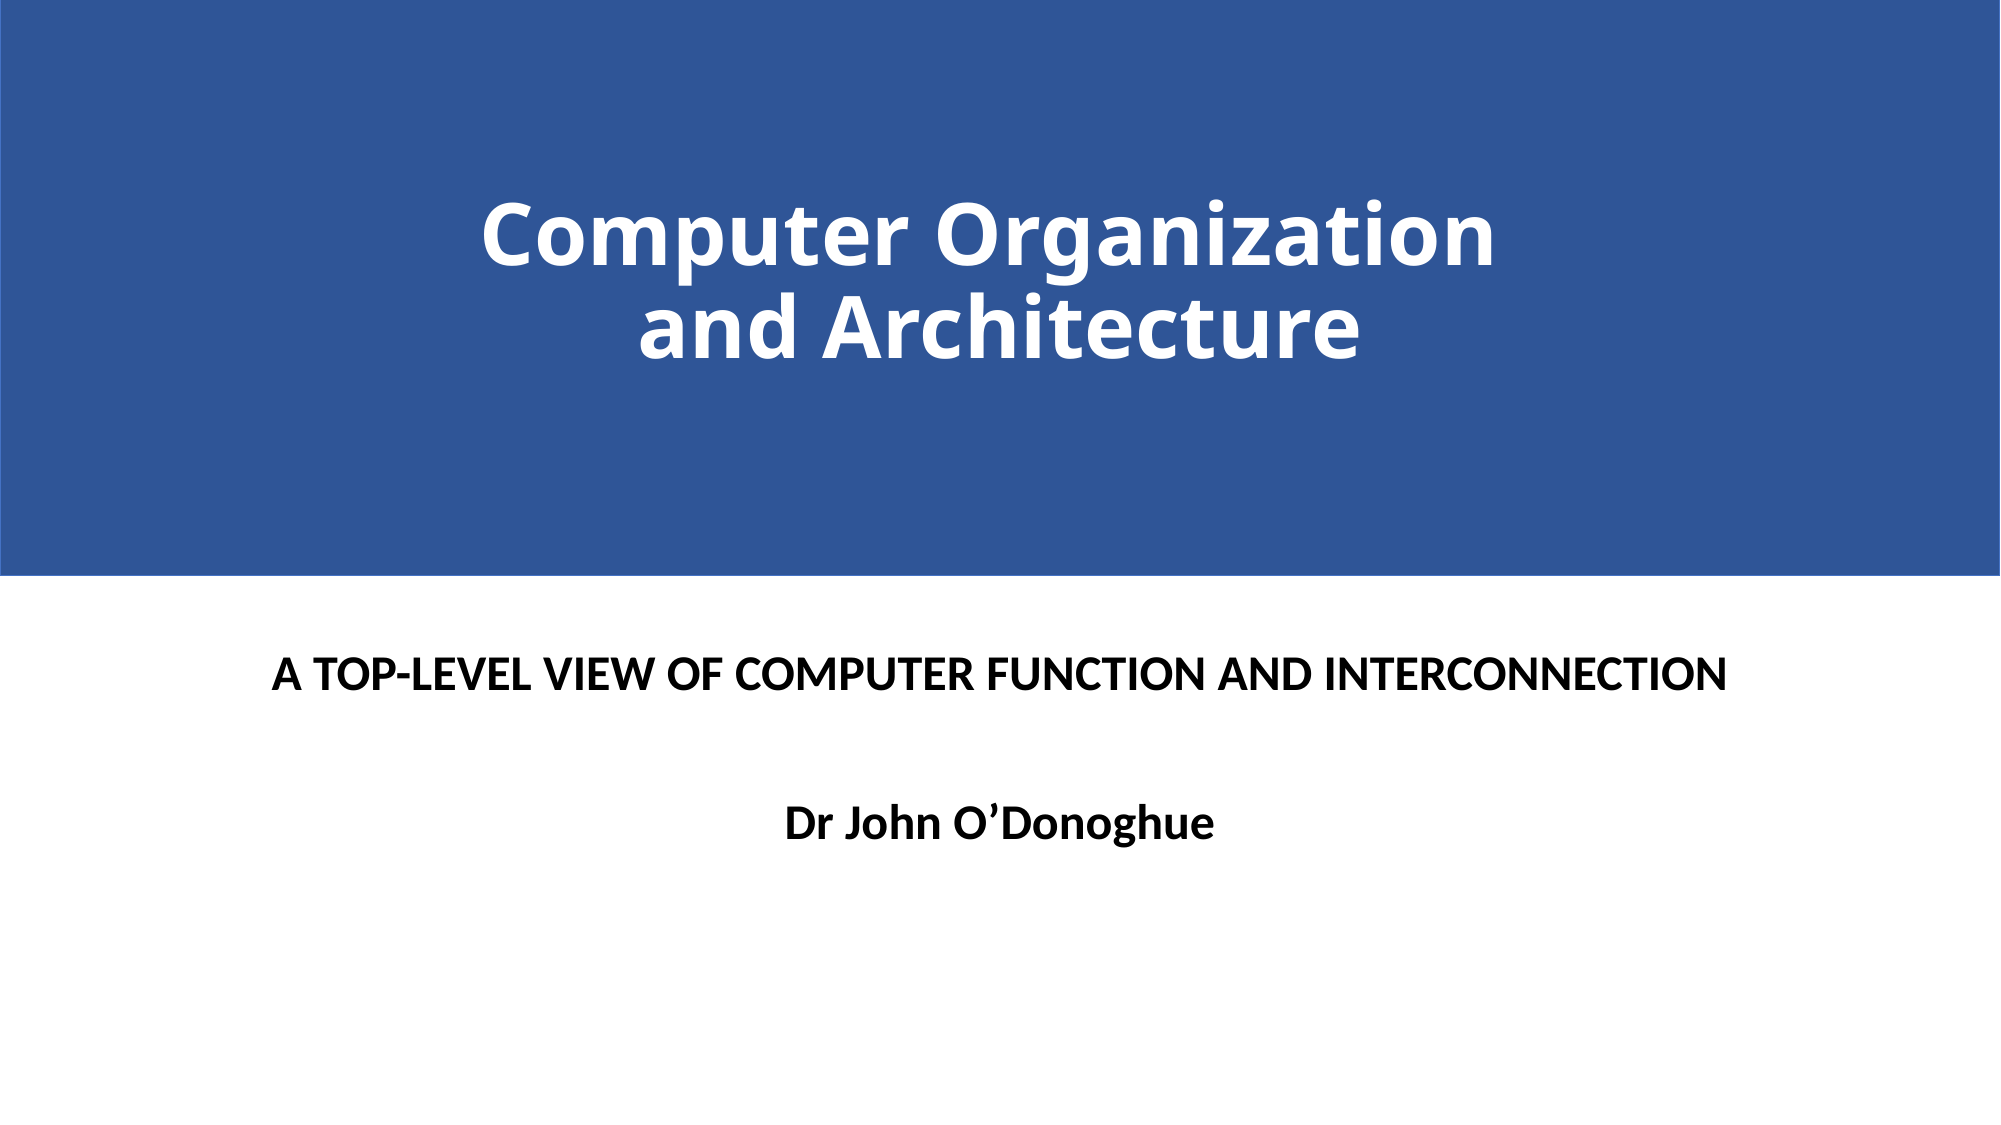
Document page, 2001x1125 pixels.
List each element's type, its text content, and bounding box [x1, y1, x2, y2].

subtitle A TOP-LEVEL VIEW OF COMPUTER FUNCTION AND INTERCONNECTION Dr John O’Donoghue [249, 639, 1750, 911]
title Computer Organization and Architecture [249, 89, 1750, 385]
